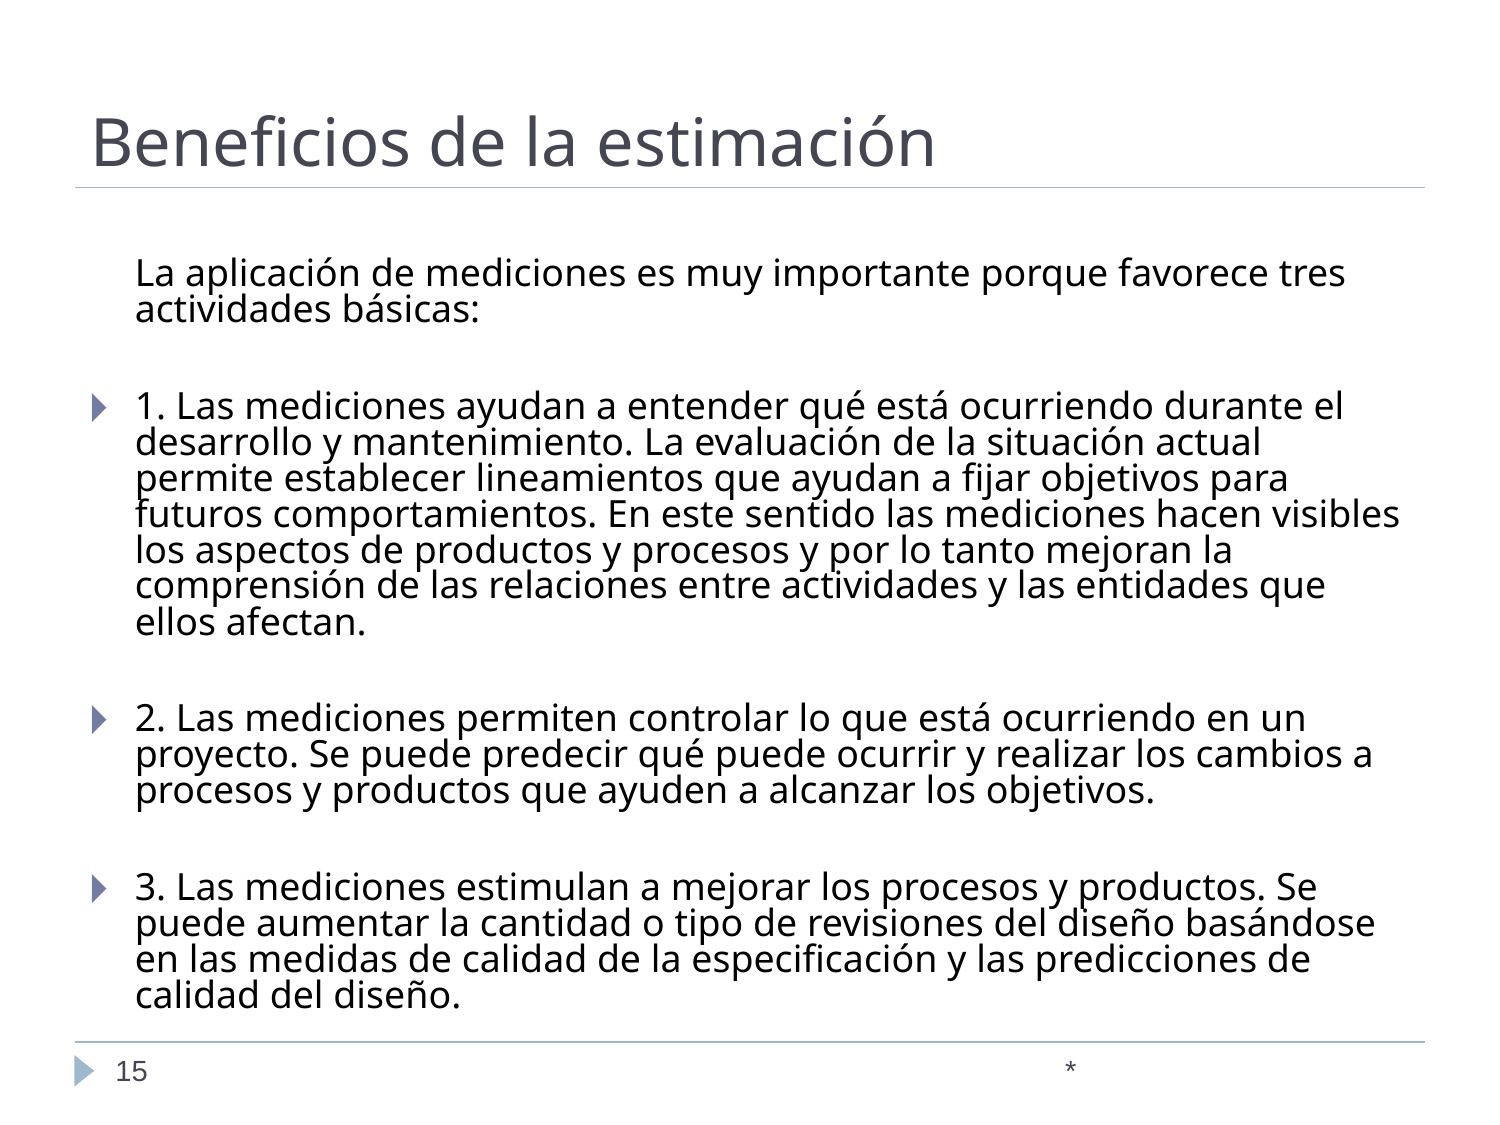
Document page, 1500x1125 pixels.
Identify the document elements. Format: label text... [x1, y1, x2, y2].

text_box ‹#› [100, 1042, 426, 1103]
title Beneficios de la estimación [75, 24, 1425, 188]
text_box * [1050, 1042, 1426, 1103]
list La aplicación de mediciones es muy importante porque favorece tres actividades básicas: 1. Las mediciones ayudan a entender qué está ocurriendo durante el desarrollo y mantenimiento. La evaluación de la situación actual permite establecer lineamientos que ayudan a fijar objetivos para futuros comportamientos. En este sentido las mediciones hacen visibles los aspectos de productos y procesos y por lo tanto mejoran la comprensión de las relaciones entre actividades y las entidades que ellos afectan. 2. Las mediciones permiten controlar lo que está ocurriendo en un proyecto. Se puede predecir qué puede ocurrir y realizar los cambios a procesos y productos que ayuden a alcanzar los objetivos. 3. Las mediciones estimulan a mejorar los procesos y productos. Se puede aumentar la cantidad o tipo de revisiones del diseño basándose en las medidas de calidad de la especificación y las predicciones de calidad del diseño. [75, 200, 1425, 1006]
